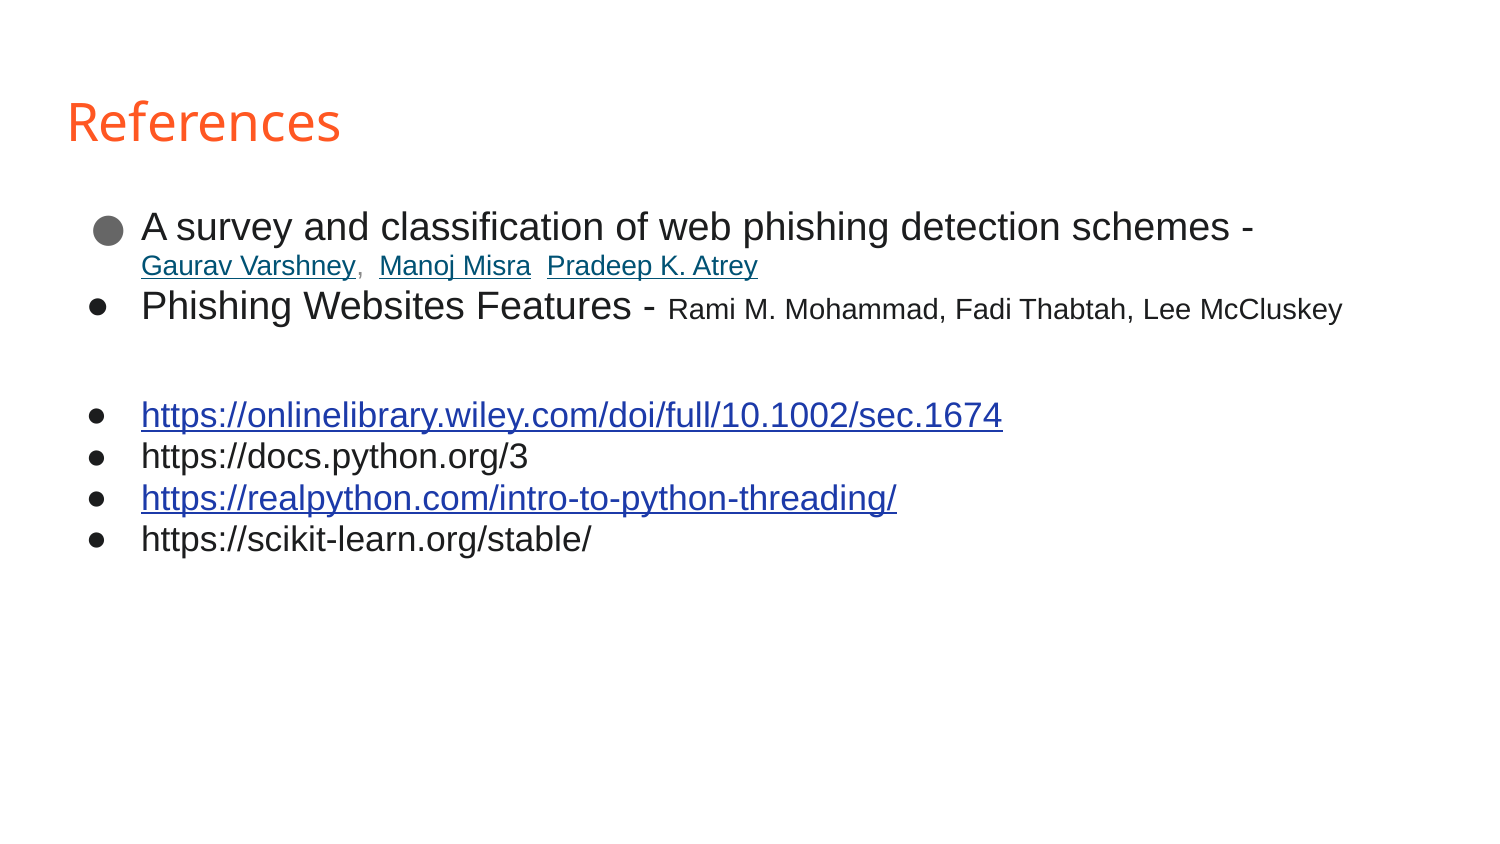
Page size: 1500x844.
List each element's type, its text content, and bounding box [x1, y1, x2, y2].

title References [51, 72, 1449, 167]
list A survey and classification of web phishing detection schemes - Gaurav Varshney, Manoj Misra Pradeep K. Atrey Phishing Websites Features - Rami M. Mohammad, Fadi Thabtah, Lee McCluskey https://onlinelibrary.wiley.com/doi/full/10.1002/sec.1674 https://docs.python.org/3 https://realpython.com/intro-to-python-threading/ https://scikit-learn.org/stable/ [51, 189, 1449, 677]
